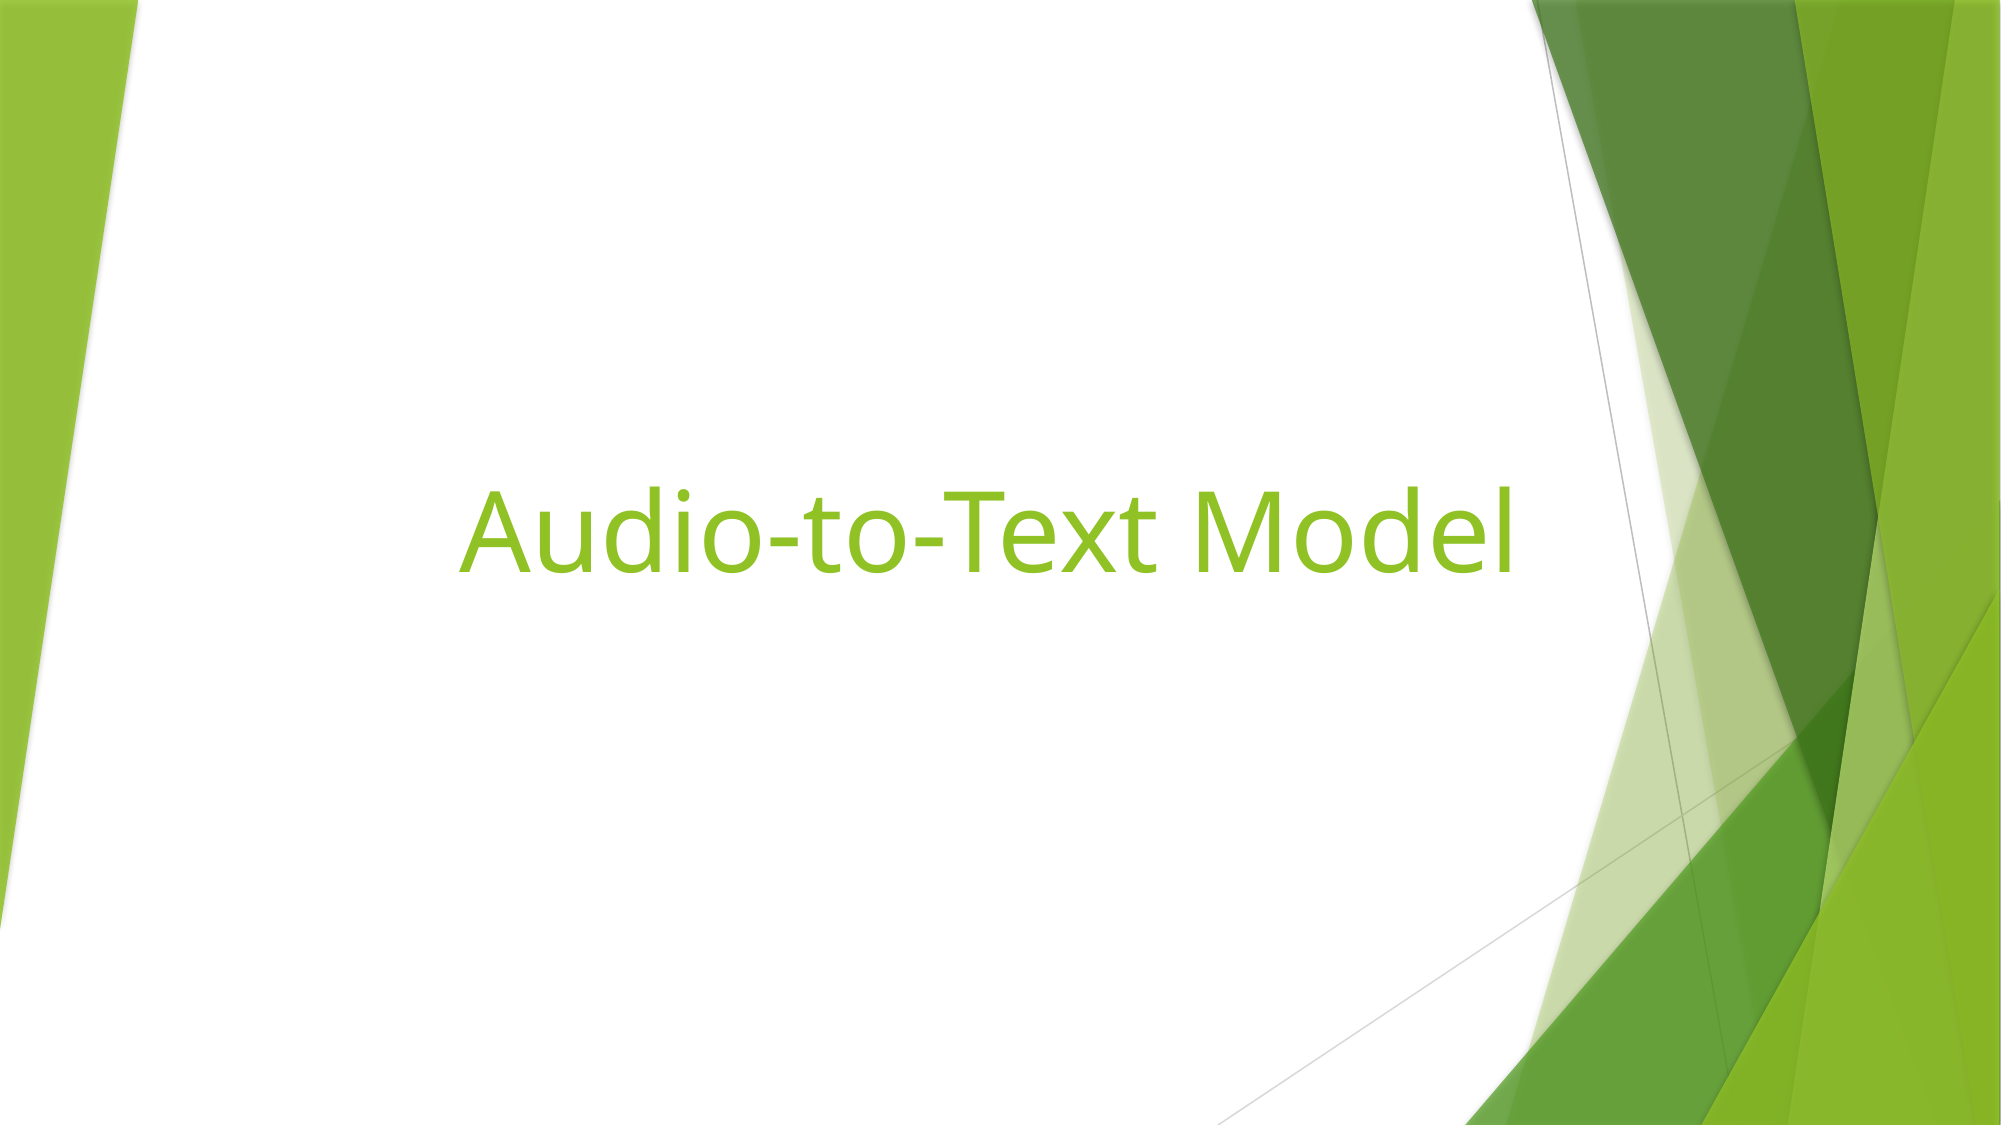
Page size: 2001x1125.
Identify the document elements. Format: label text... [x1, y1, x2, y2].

title Audio-to-Text Model [261, 332, 1536, 603]
